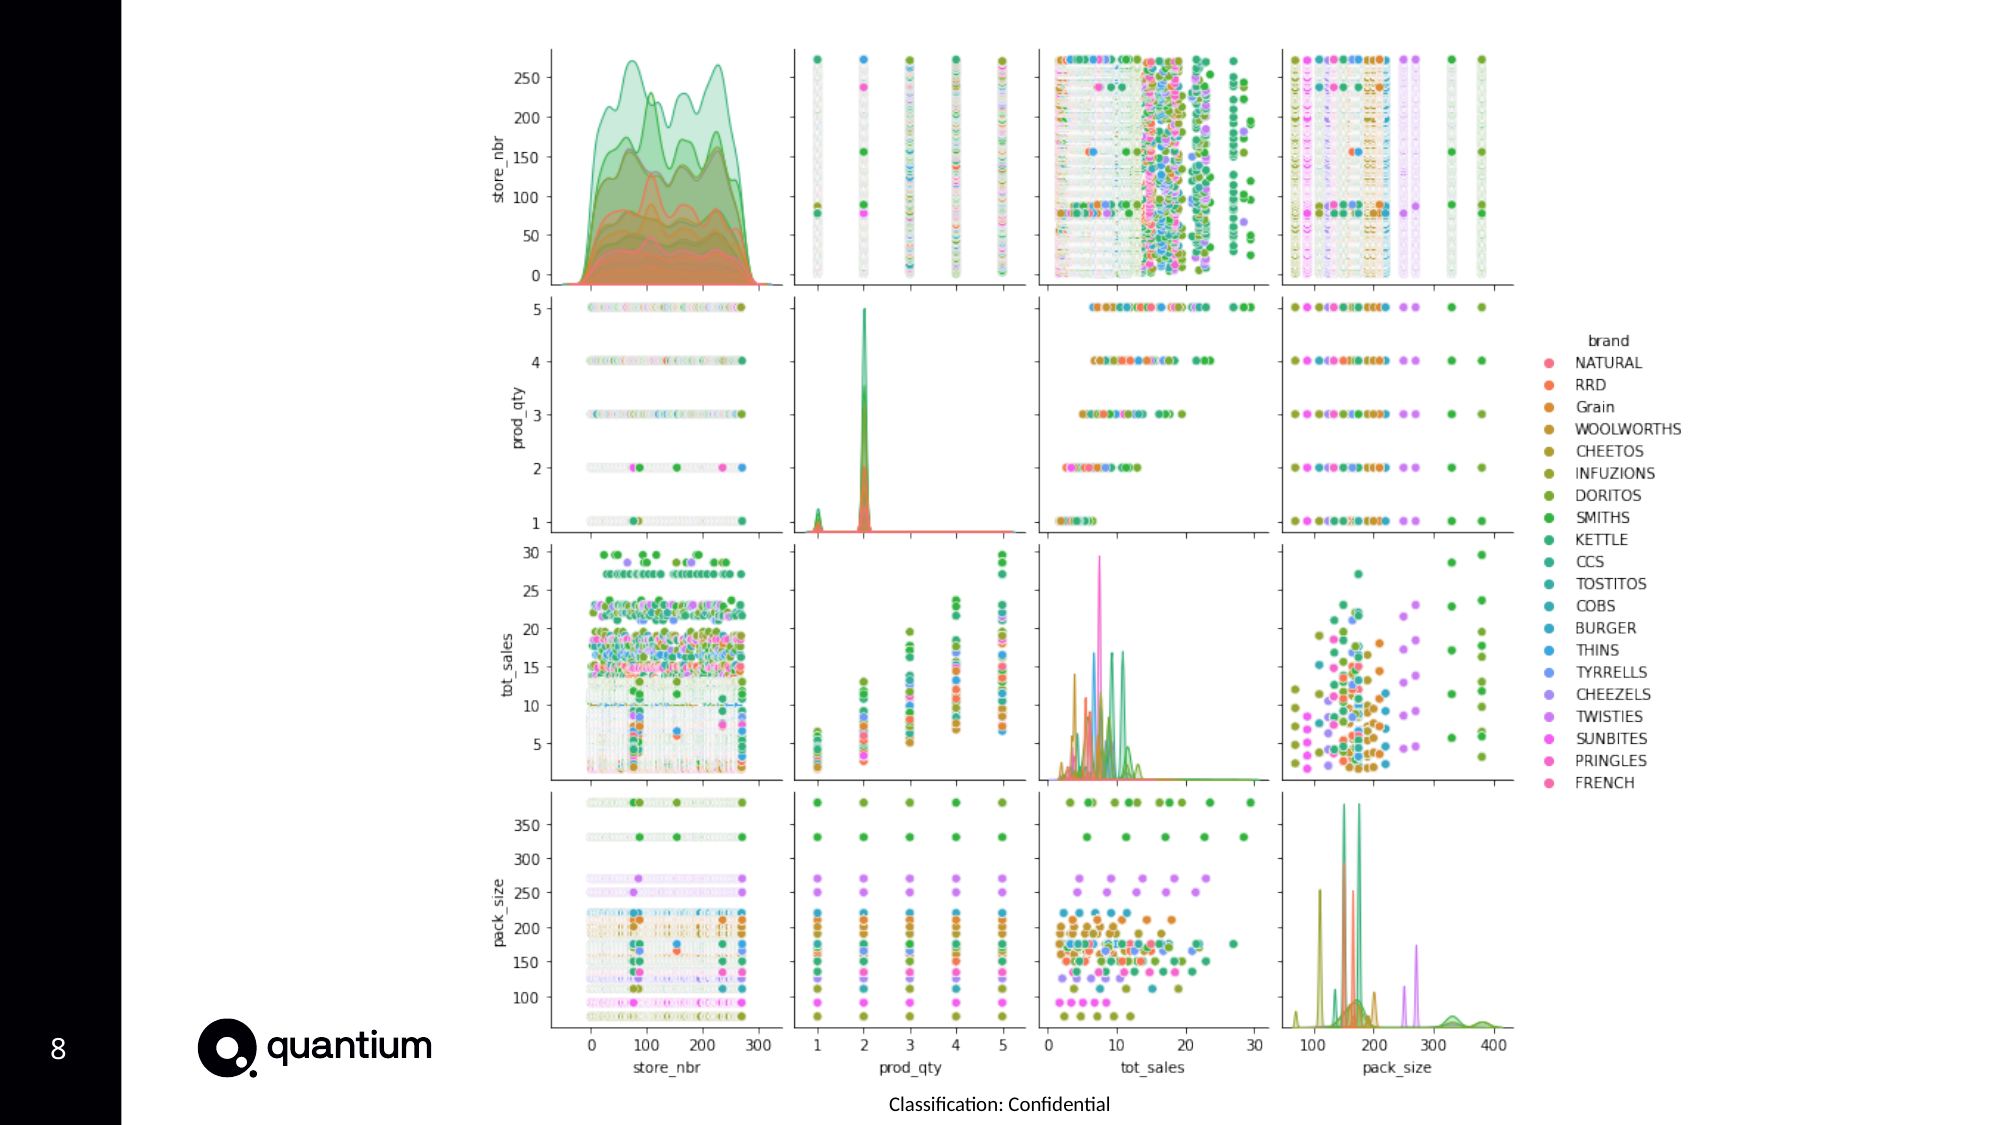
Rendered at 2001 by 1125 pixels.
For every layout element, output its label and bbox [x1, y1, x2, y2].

picture [480, 40, 1696, 1085]
